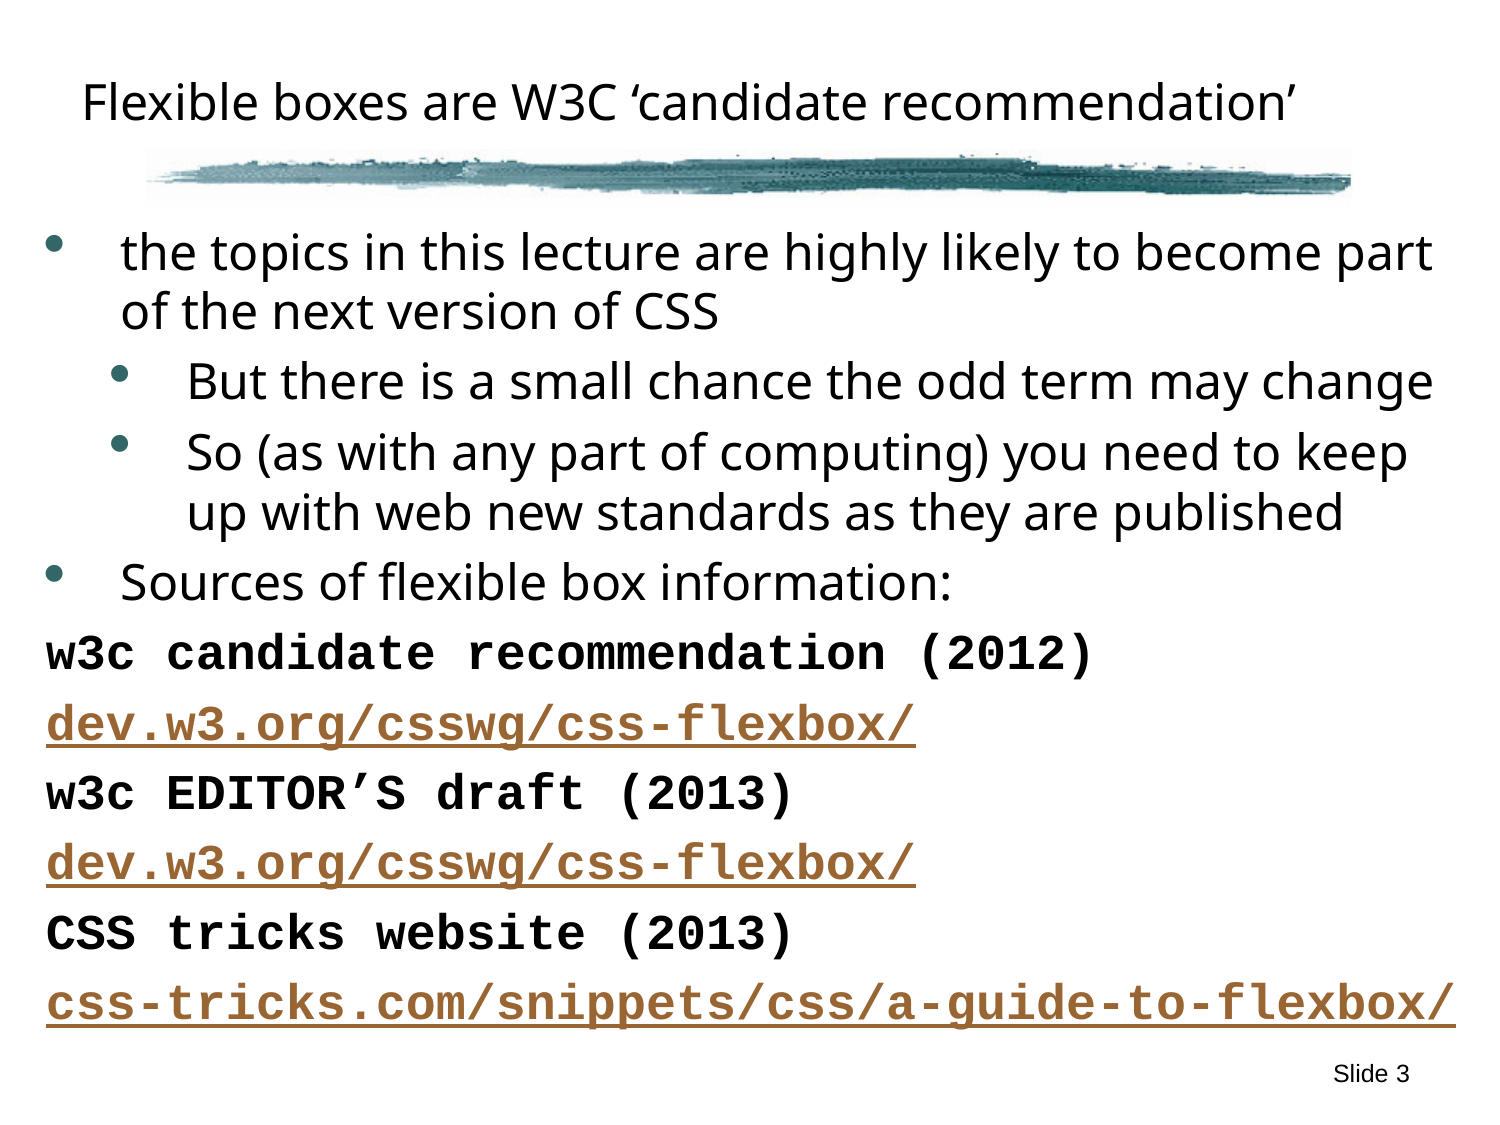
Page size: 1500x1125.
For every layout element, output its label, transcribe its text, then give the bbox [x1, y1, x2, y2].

picture [146, 149, 1354, 208]
title Flexible boxes are W3C ‘candidate recommendation’ [66, 37, 1500, 138]
slide_number Slide 3 [1074, 1042, 1425, 1103]
list the topics in this lecture are highly likely to become part of the next version of CSS But there is a small chance the odd term may change So (as with any part of computing) you need to keep up with web new standards as they are published Sources of flexible box information: w3c candidate recommendation (2012) dev.w3.org/csswg/css-flexbox/ w3c EDITOR’S draft (2013) dev.w3.org/csswg/css-flexbox/ CSS tricks website (2013) css-tricks.com/snippets/css/a-guide-to-flexbox/ [30, 212, 1486, 1059]
